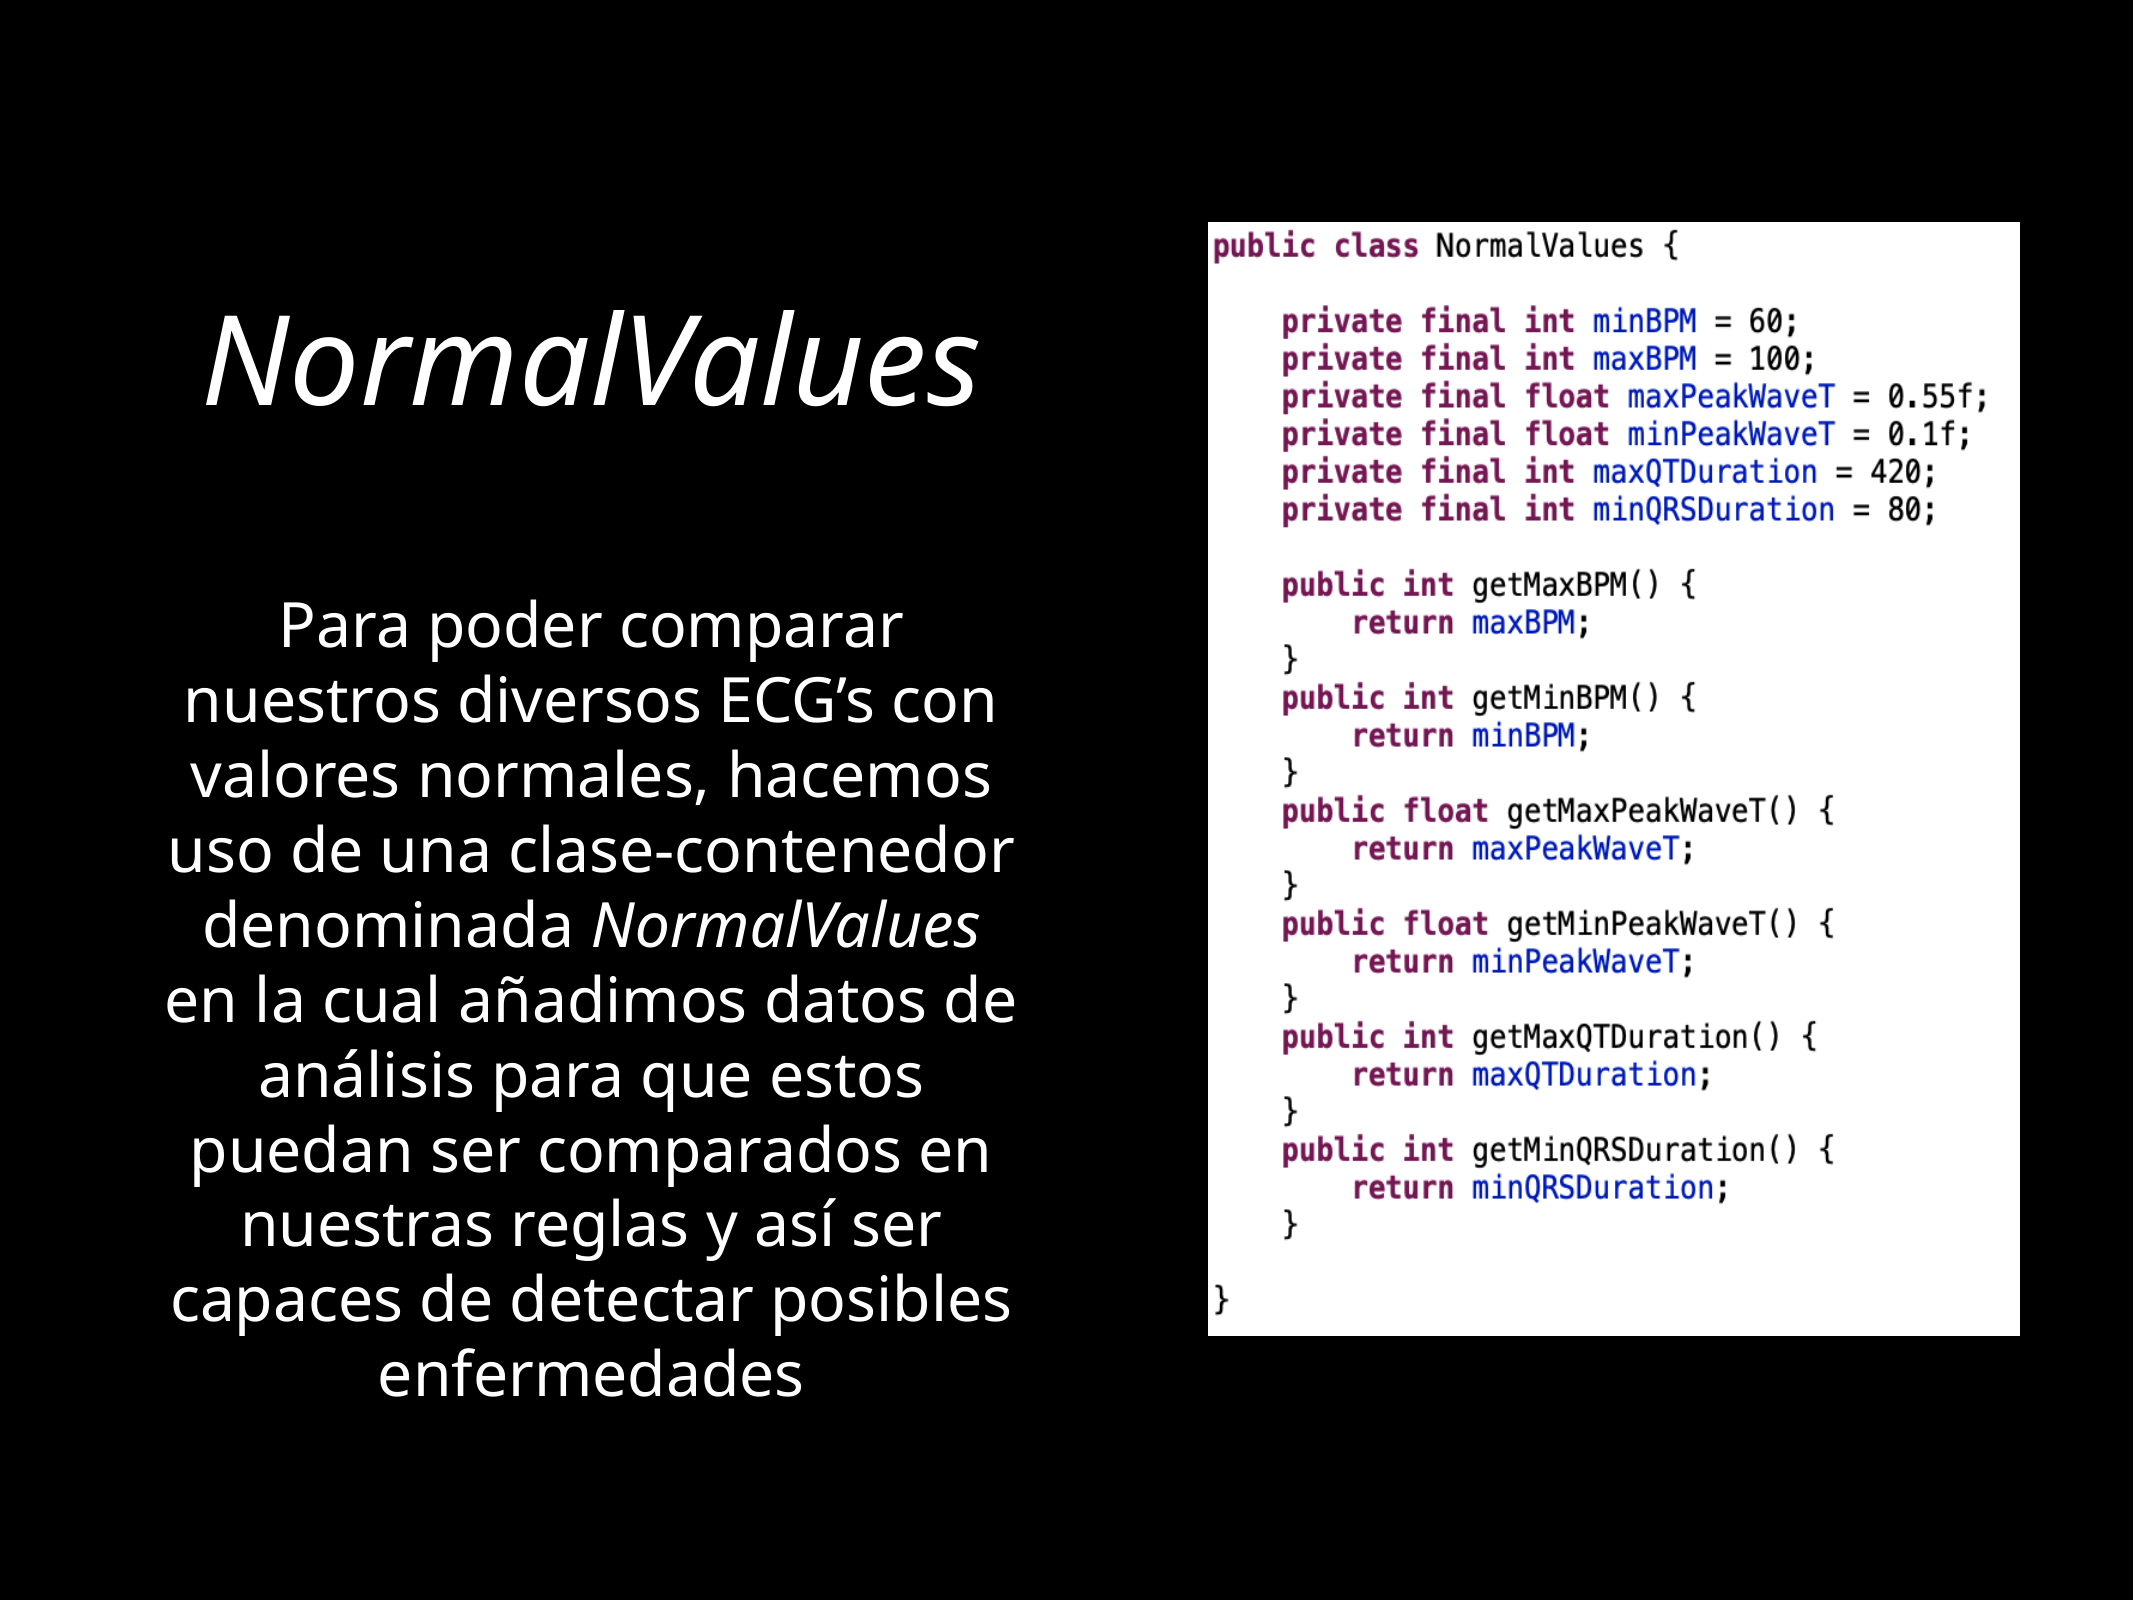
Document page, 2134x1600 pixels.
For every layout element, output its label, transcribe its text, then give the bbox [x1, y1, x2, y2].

title NormalValues [153, 237, 1030, 474]
picture [1208, 222, 2020, 1336]
list Para poder comparar nuestros diversos ECG’s con valores normales, hacemos uso de una clase-contenedor denominada NormalValues en la cual añadimos datos de análisis para que estos puedan ser comparados en nuestras reglas y así ser capaces de detectar posibles enfermedades [153, 576, 1030, 1253]
